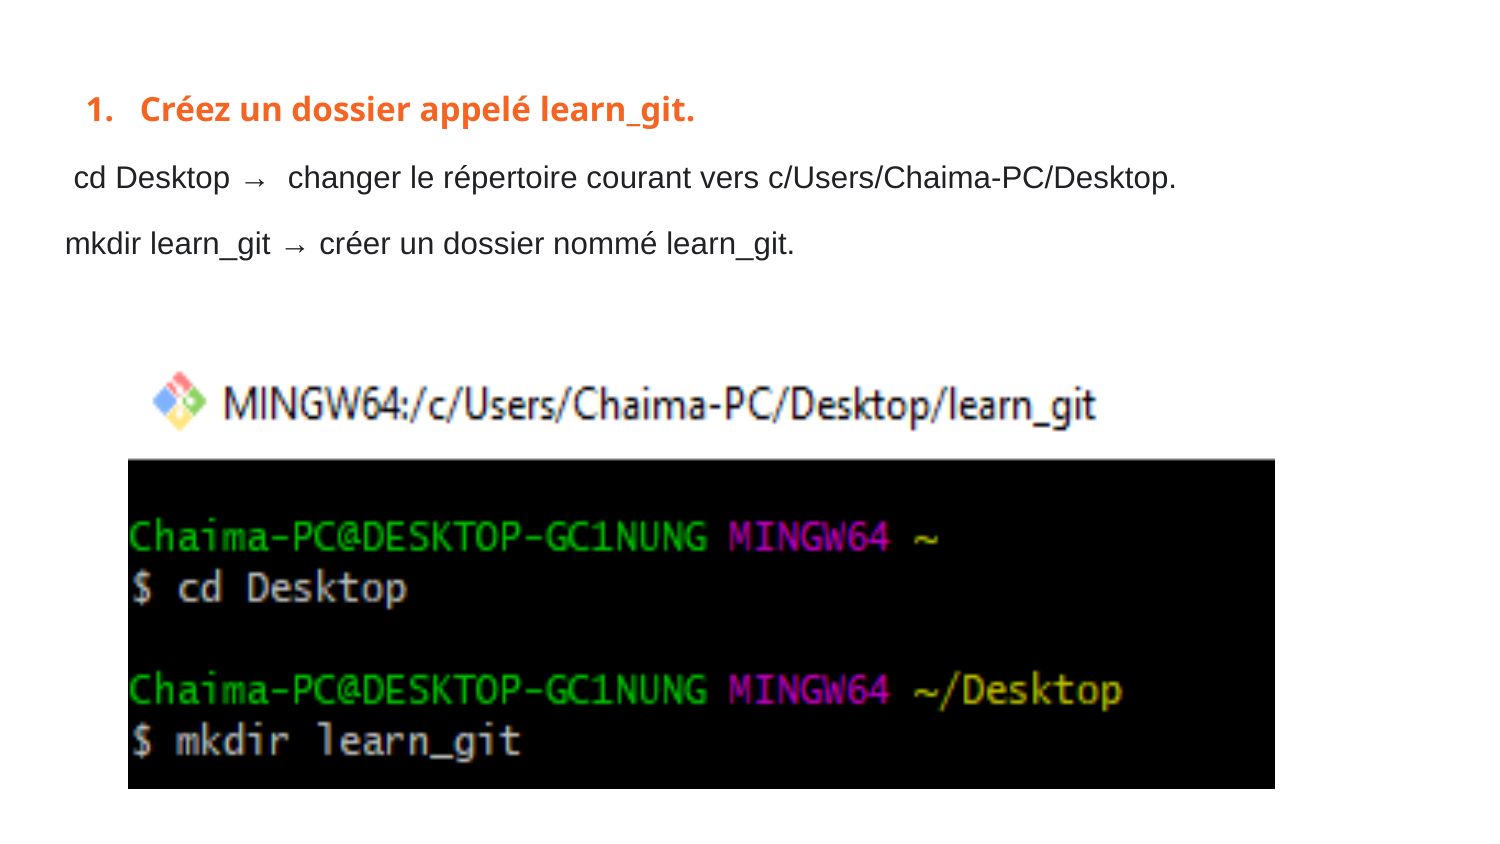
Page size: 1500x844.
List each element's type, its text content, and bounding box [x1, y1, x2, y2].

picture [128, 365, 1276, 789]
title Créez un dossier appelé learn_git. cd Desktop → changer le répertoire courant vers c/Users/Chaima-PC/Desktop. mkdir learn_git → créer un dossier nommé learn_git. [49, 67, 1448, 297]
